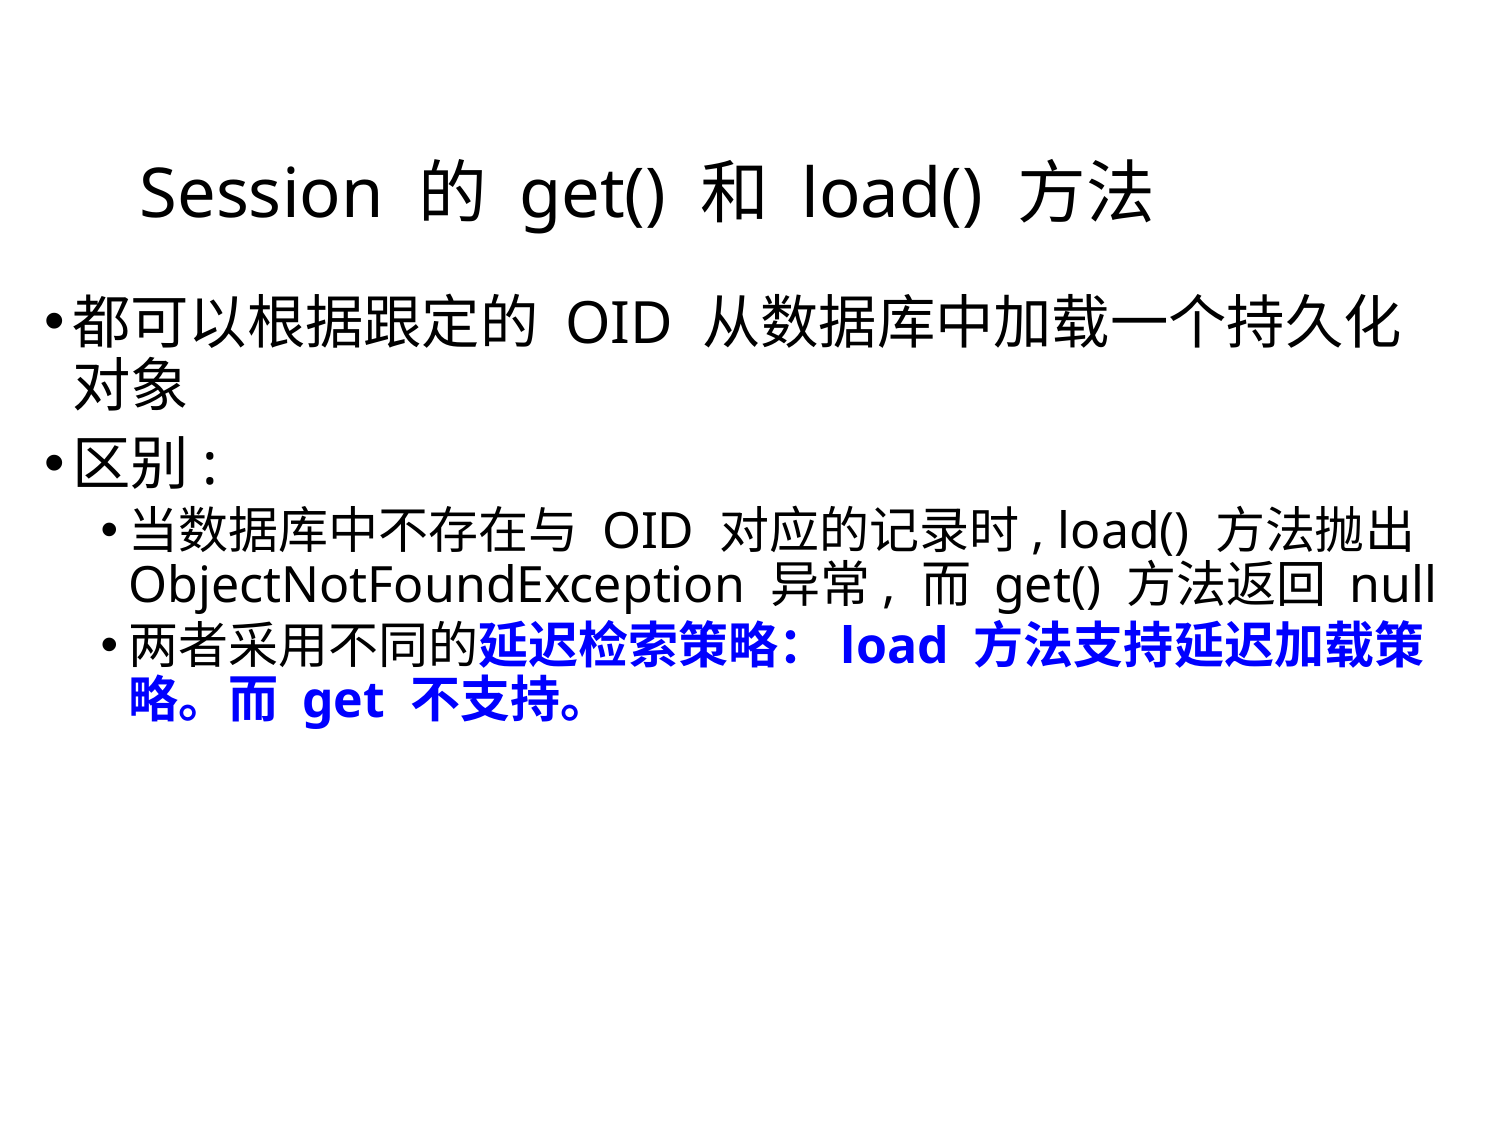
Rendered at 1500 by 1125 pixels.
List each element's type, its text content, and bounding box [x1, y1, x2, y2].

list 都可以根据跟定的 OID 从数据库中加载一个持久化对象 区别: 当数据库中不存在与 OID 对应的记录时, load() 方法抛出 ObjectNotFoundException 异常, 而 get() 方法返回 null 两者采用不同的延迟检索策略：load 方法支持延迟加载策略。而 get 不支持。 [29, 285, 1471, 805]
title Session 的 get() 和 load() 方法 [124, 101, 1400, 285]
